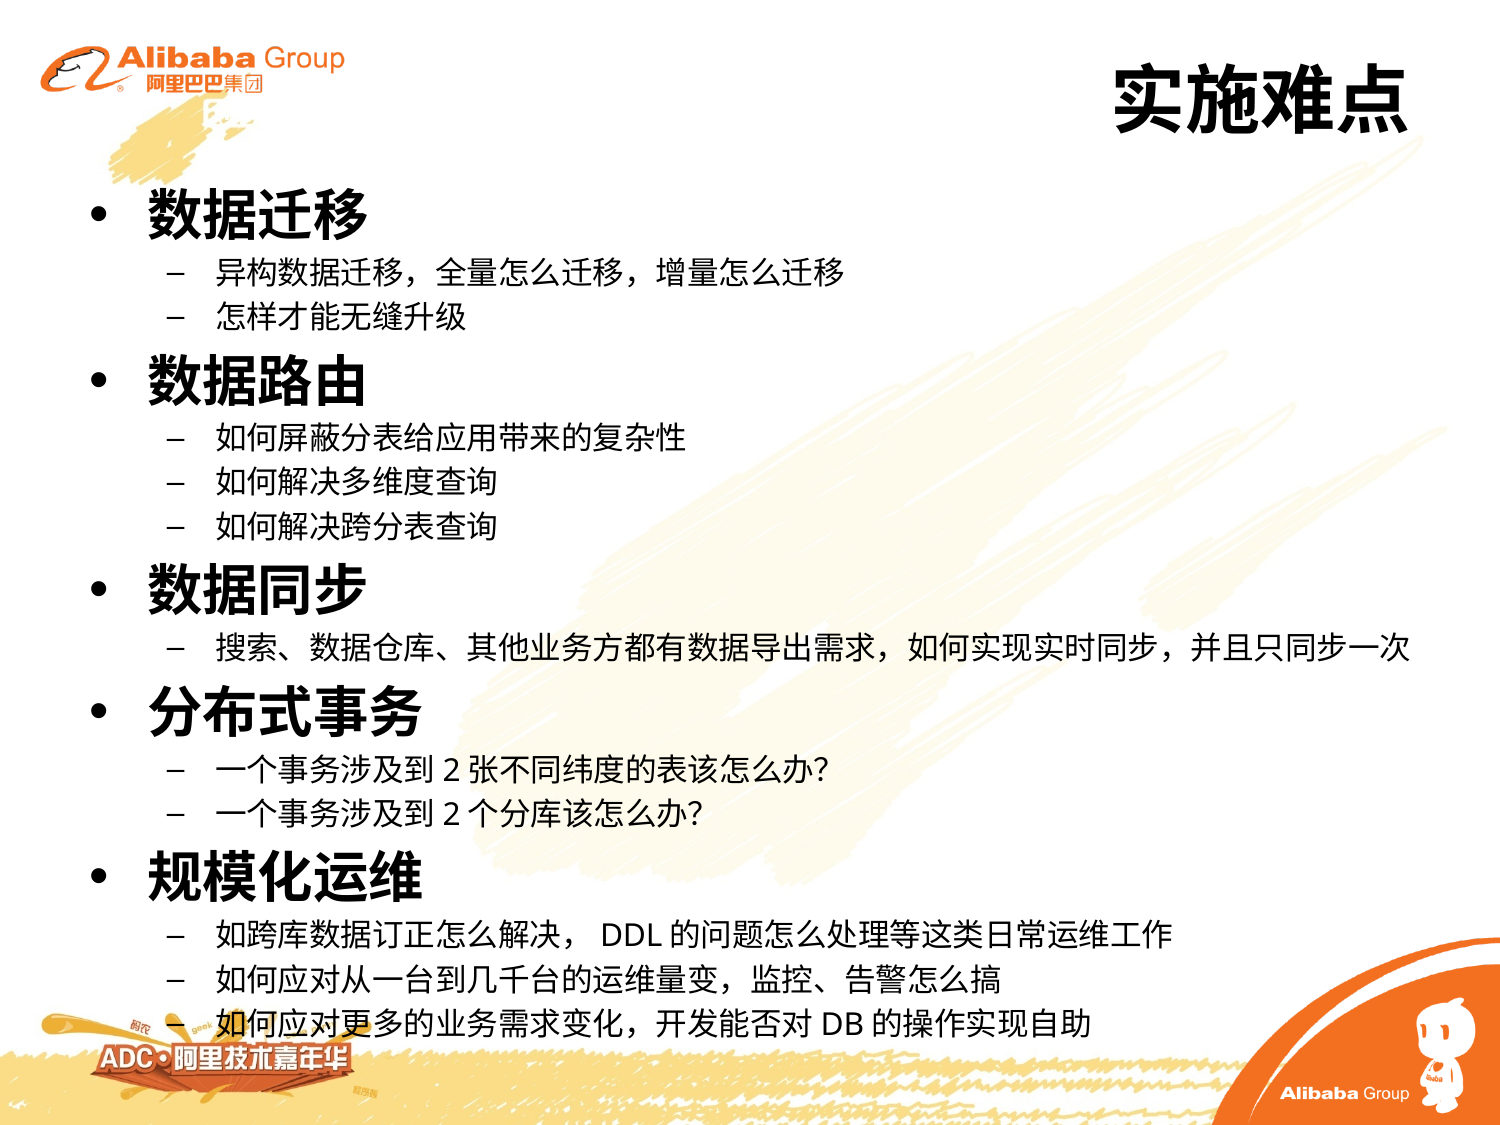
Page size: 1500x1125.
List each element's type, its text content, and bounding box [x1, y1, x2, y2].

list 数据迁移 异构数据迁移，全量怎么迁移，增量怎么迁移 怎样才能无缝升级 数据路由 如何屏蔽分表给应用带来的复杂性 如何解决多维度查询 如何解决跨分表查询 数据同步 搜索、数据仓库、其他业务方都有数据导出需求，如何实现实时同步，并且只同步一次 分布式事务 一个事务涉及到2张不同纬度的表该怎么办？ 一个事务涉及到2个分库该怎么办？ 规模化运维 如跨库数据订正怎么解决，DDL的问题怎么处理等这类日常运维工作 如何应对从一台到几千台的运维量变，监控、告警怎么搞 如何应对更多的业务需求变化，开发能否对DB的操作实现自助 [75, 172, 1447, 1071]
title 实施难点 [938, 45, 1425, 172]
picture [0, 0, 1500, 1125]
